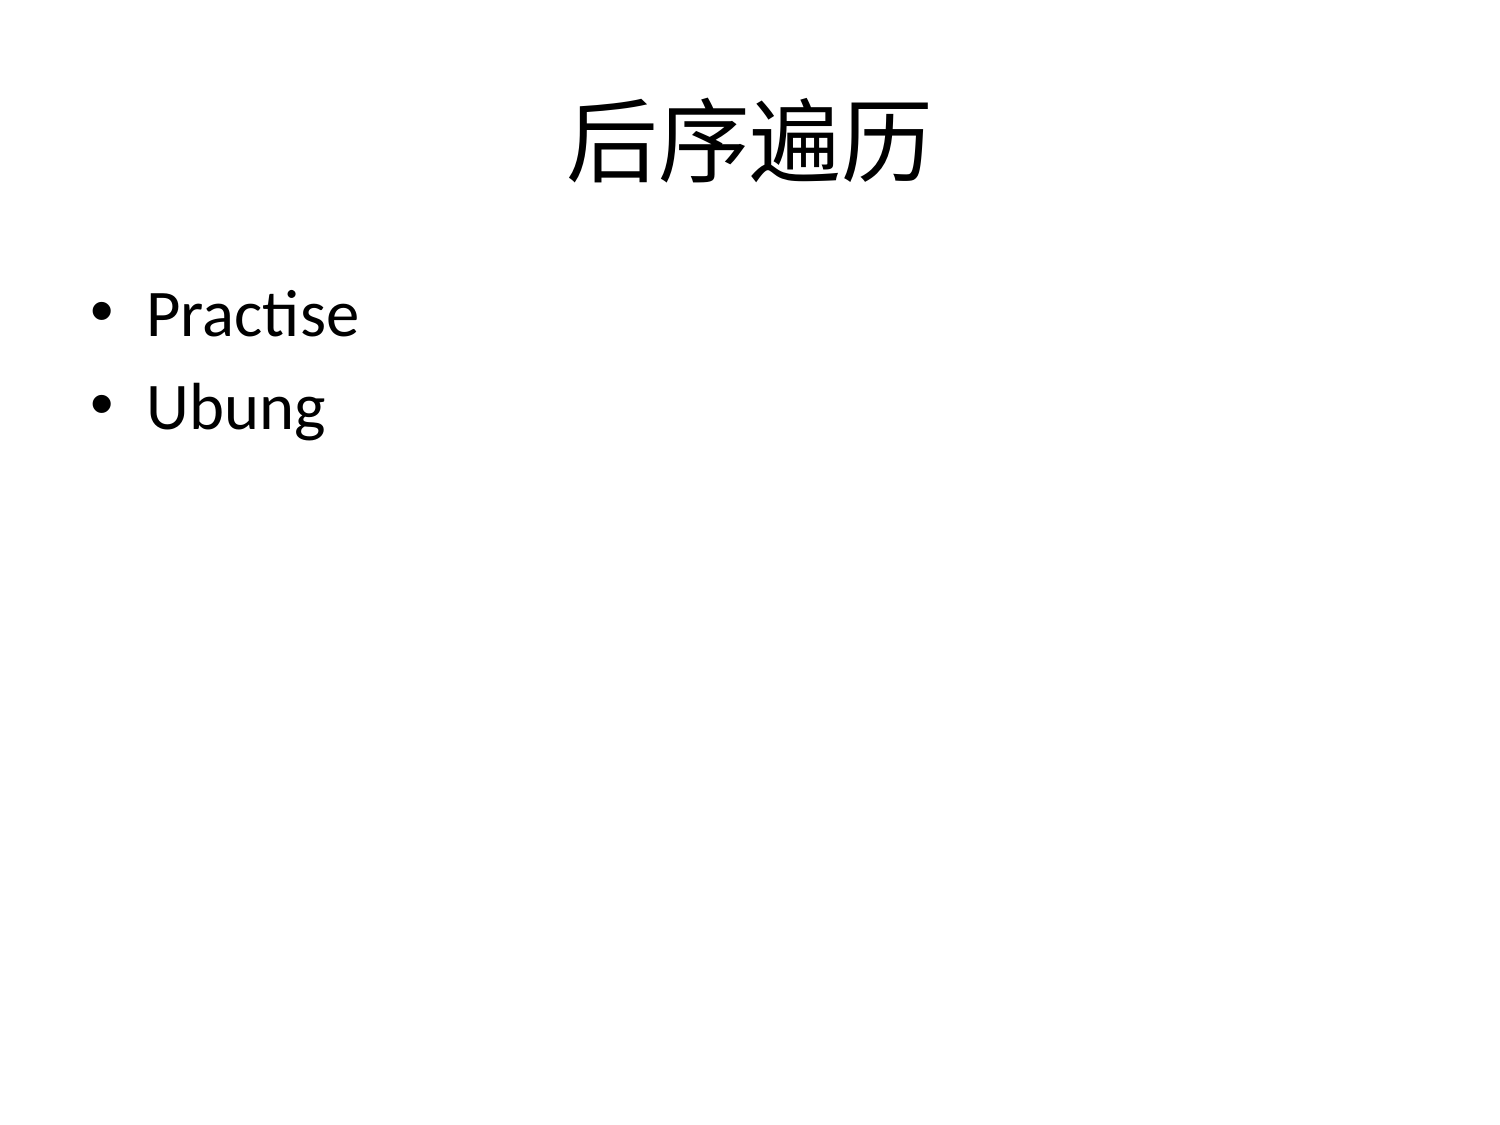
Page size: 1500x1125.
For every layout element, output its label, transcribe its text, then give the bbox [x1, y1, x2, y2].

list Practise Ubung [75, 262, 1425, 1005]
title 后序遍历 [75, 45, 1425, 233]
